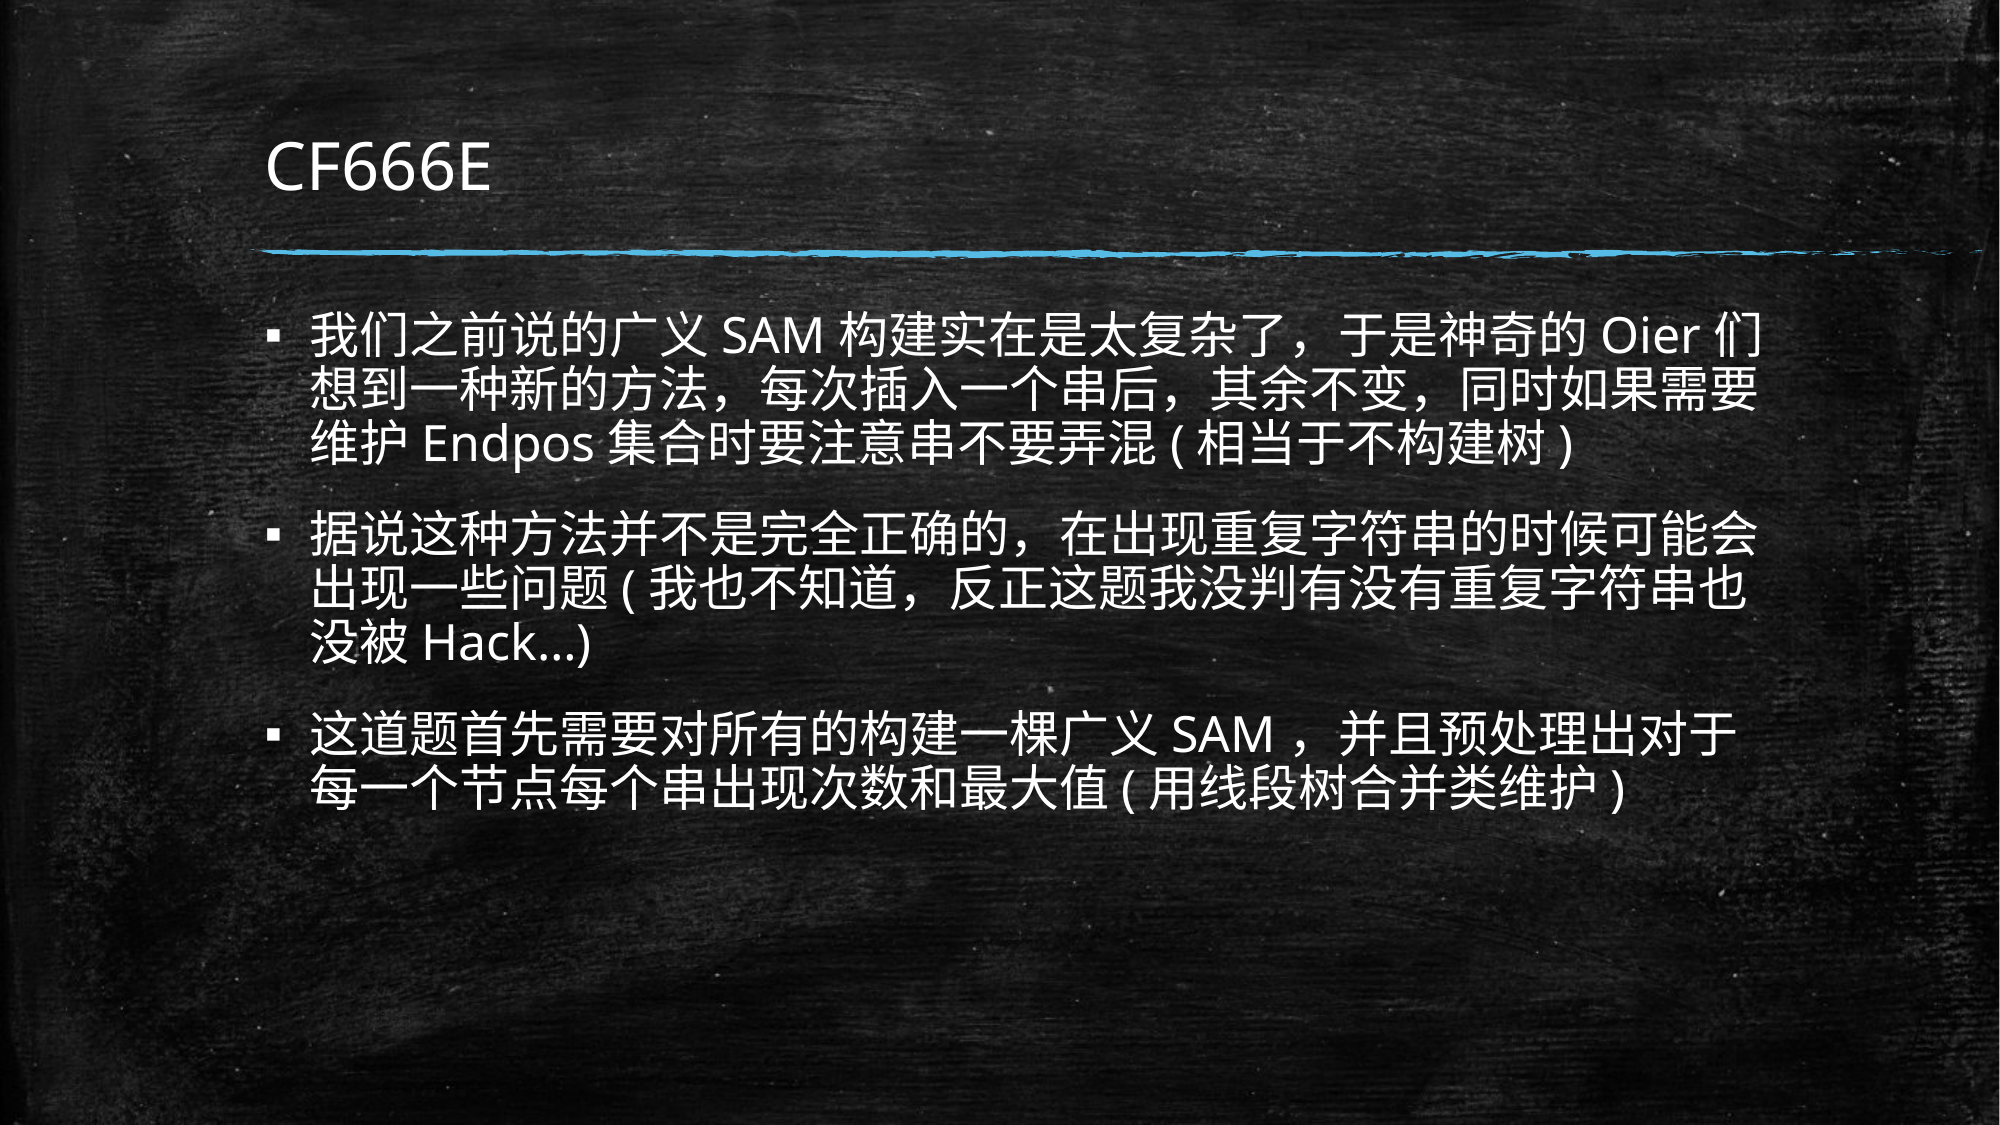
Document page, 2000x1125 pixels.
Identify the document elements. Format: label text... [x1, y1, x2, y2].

title CF666E [249, 45, 1750, 213]
